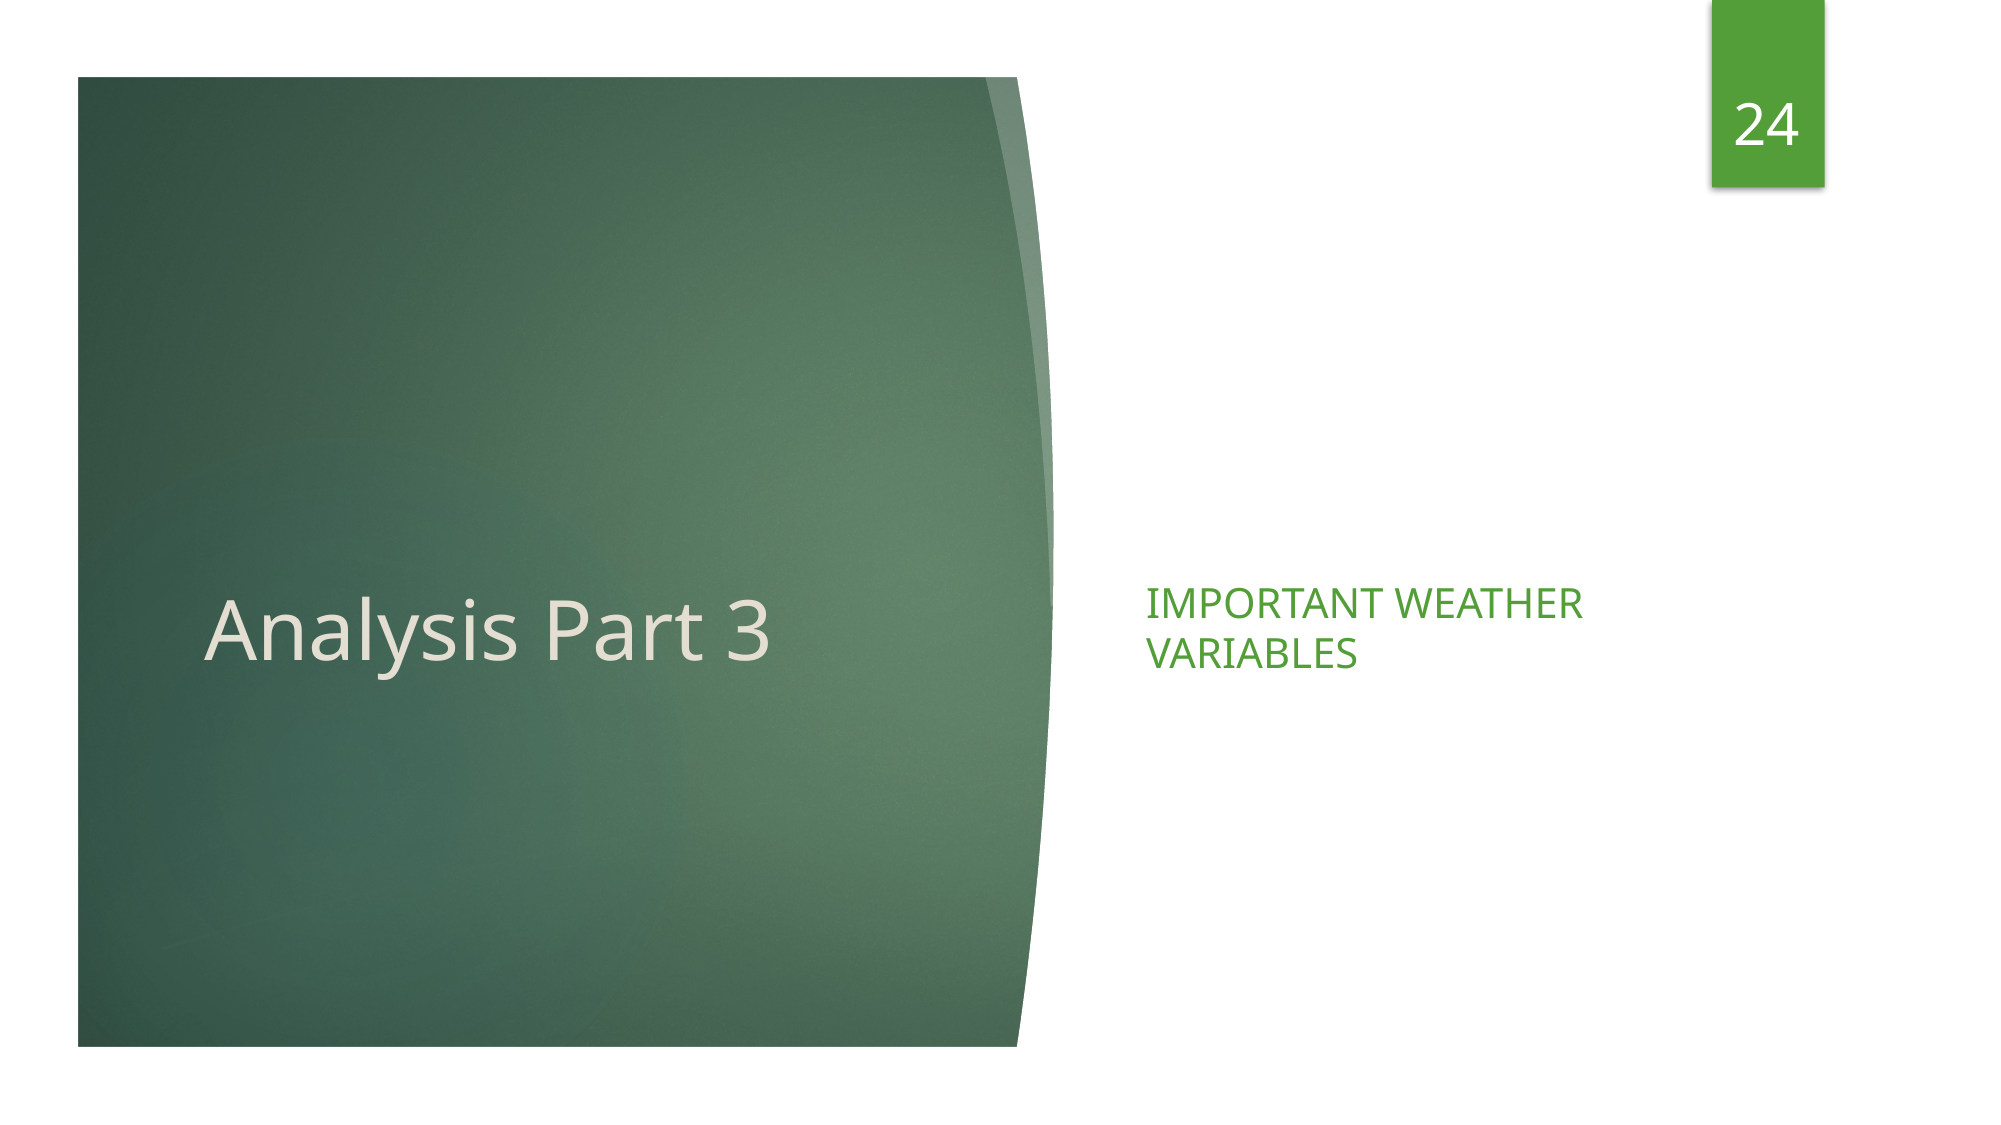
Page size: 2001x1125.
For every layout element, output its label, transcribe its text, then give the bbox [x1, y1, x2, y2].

list Important weather variables [1131, 439, 1748, 815]
title Analysis Part 3 [189, 439, 902, 815]
slide_number 24 [1698, 48, 1836, 175]
